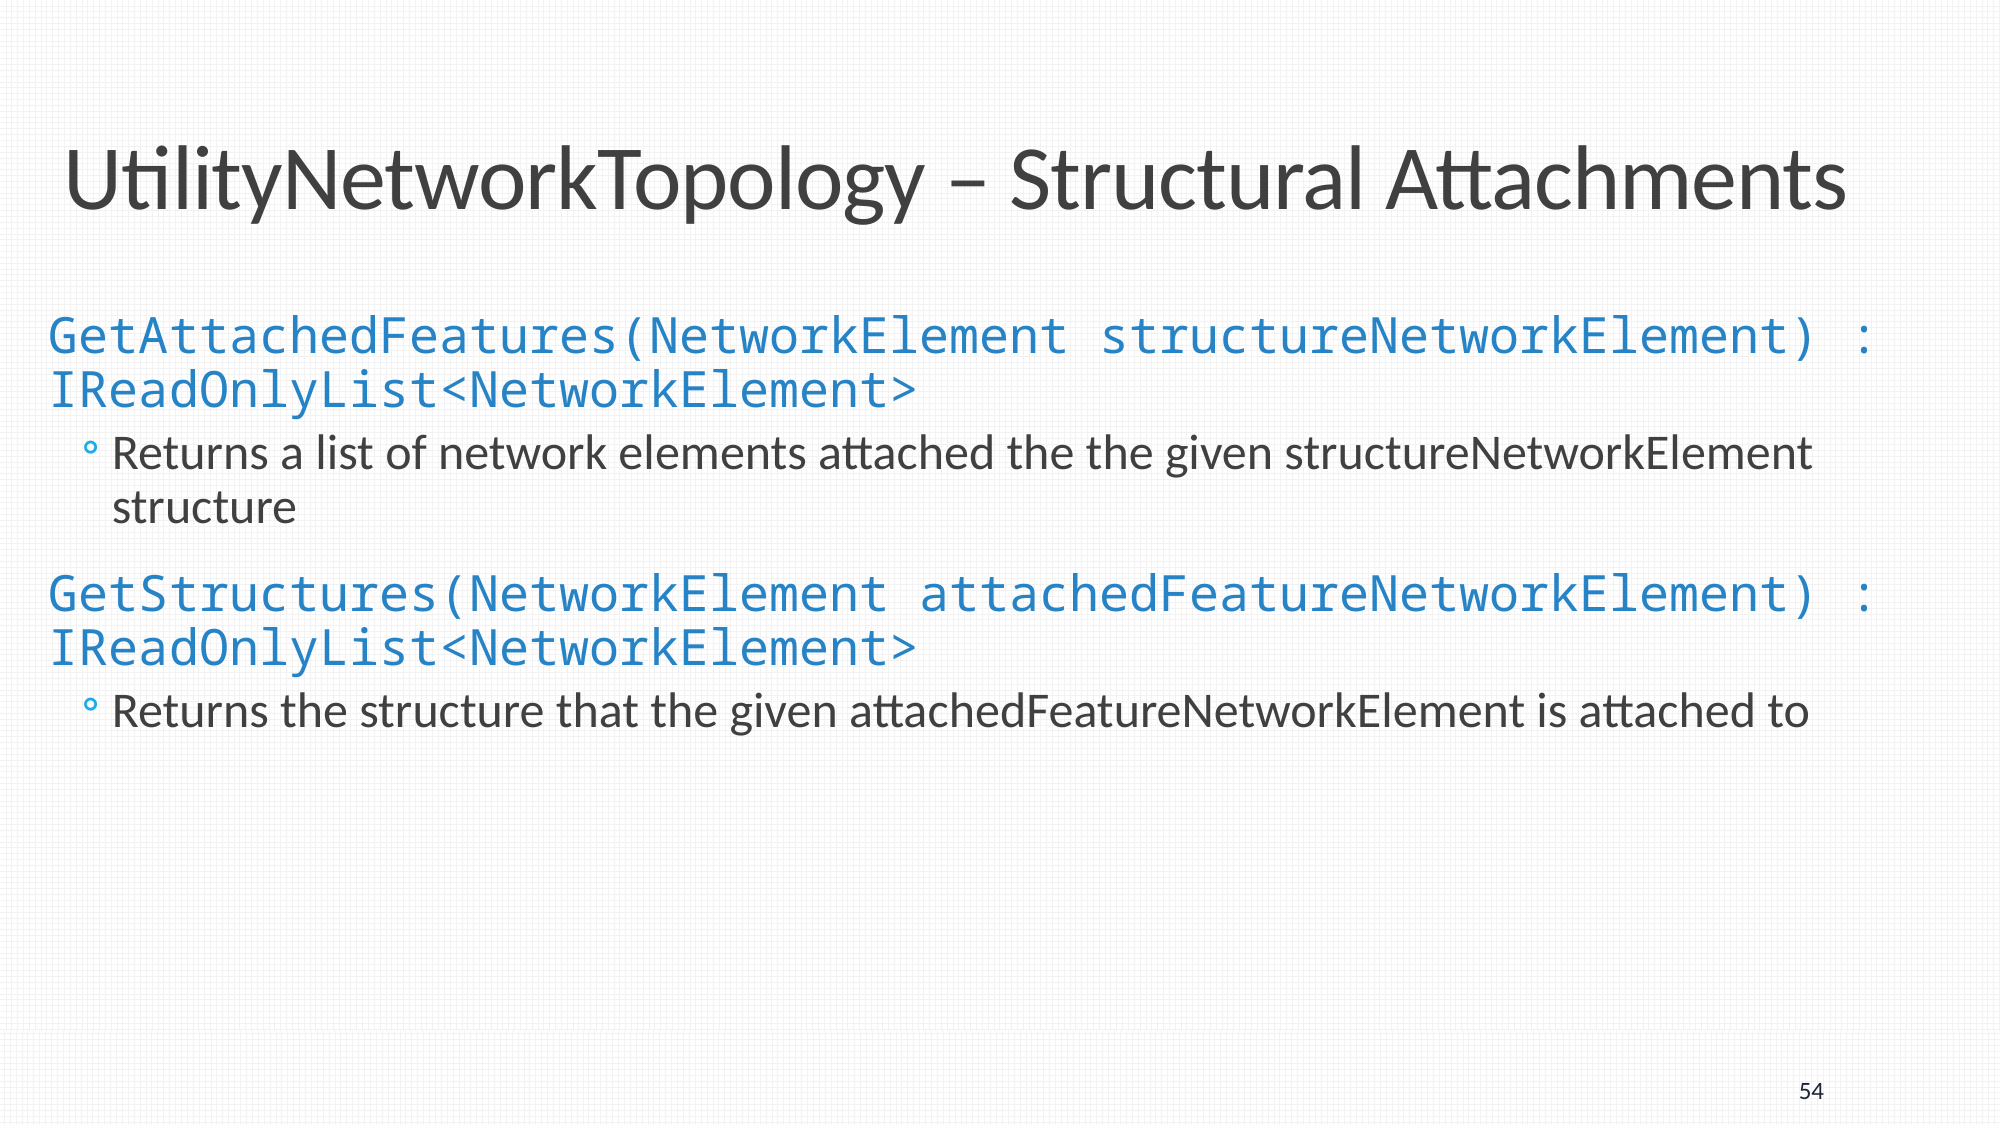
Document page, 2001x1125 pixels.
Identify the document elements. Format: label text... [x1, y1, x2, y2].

slide_number 54 [1624, 1059, 1840, 1120]
list GetAttachedFeatures(NetworkElement structureNetworkElement) : IReadOnlyList<NetworkElement> Returns a list of network elements attached the the given structureNetworkElement structure GetStructures(NetworkElement attachedFeatureNetworkElement) : IReadOnlyList<NetworkElement> Returns the structure that the given attachedFeatureNetworkElement is attached to [48, 302, 1950, 1051]
title UtilityNetworkTopology – Structural Attachments [48, 47, 1952, 236]
